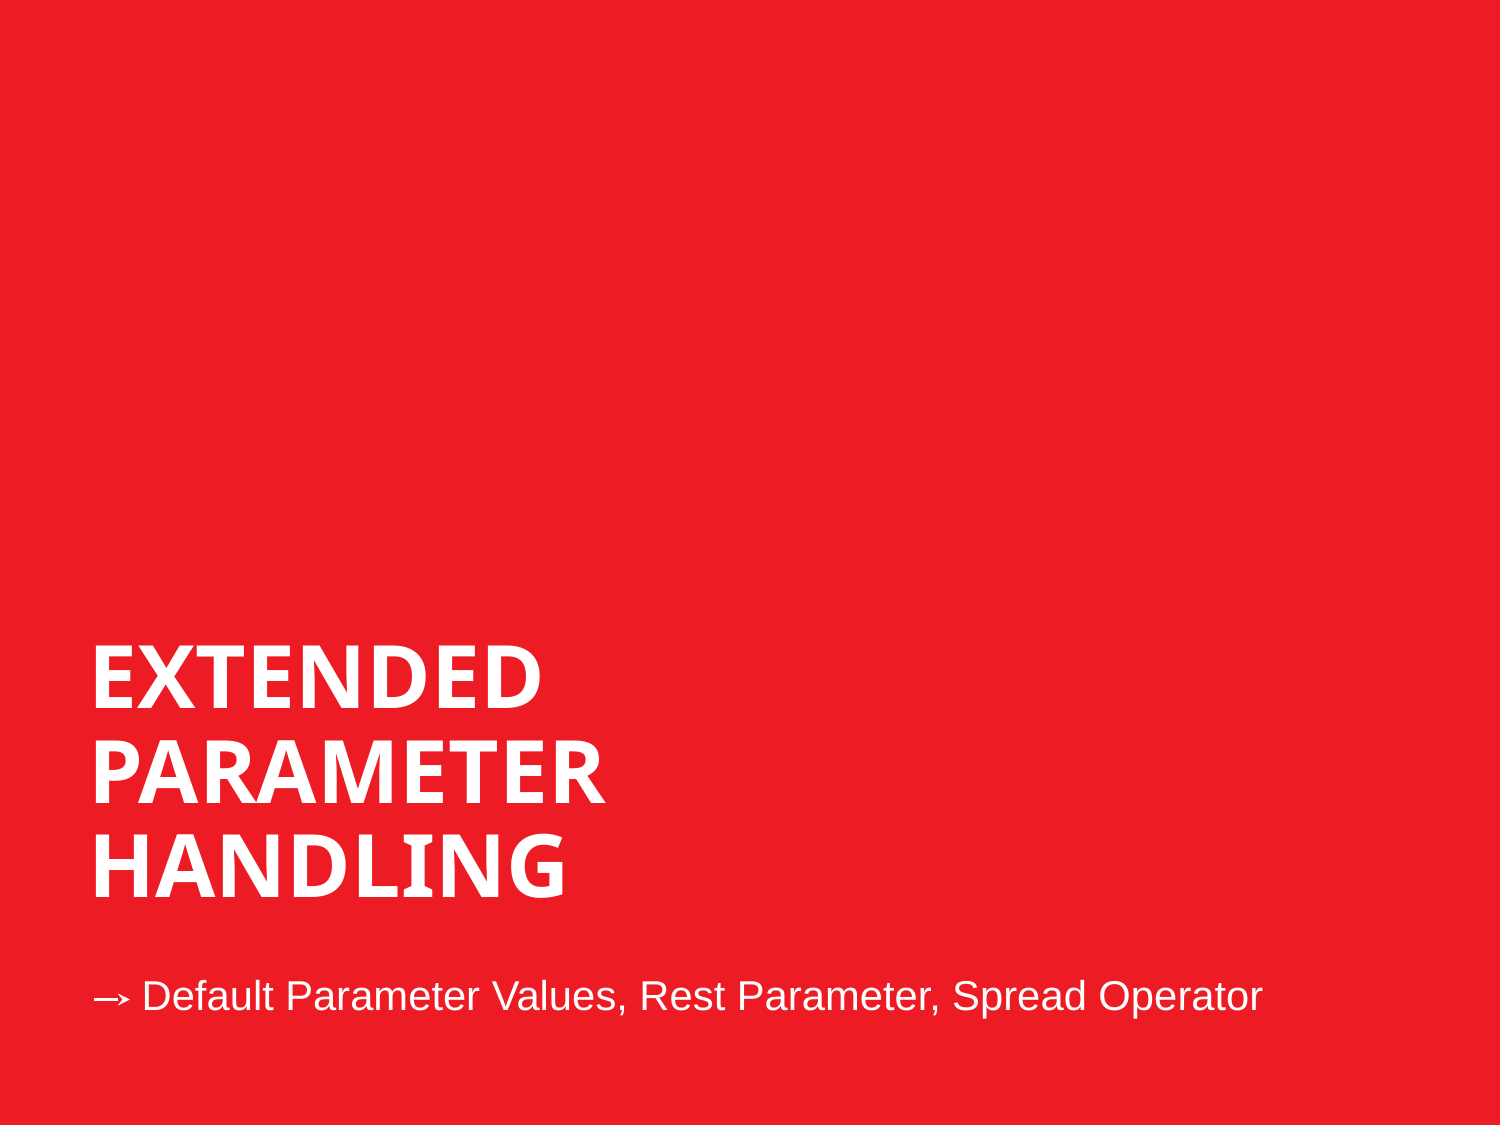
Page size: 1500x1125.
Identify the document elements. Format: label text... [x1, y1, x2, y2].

list EXTENDED PARAMETER HANDLING [88, 562, 739, 917]
list Default Parameter Values, Rest Parameter, Spread Operator [141, 974, 1300, 1029]
